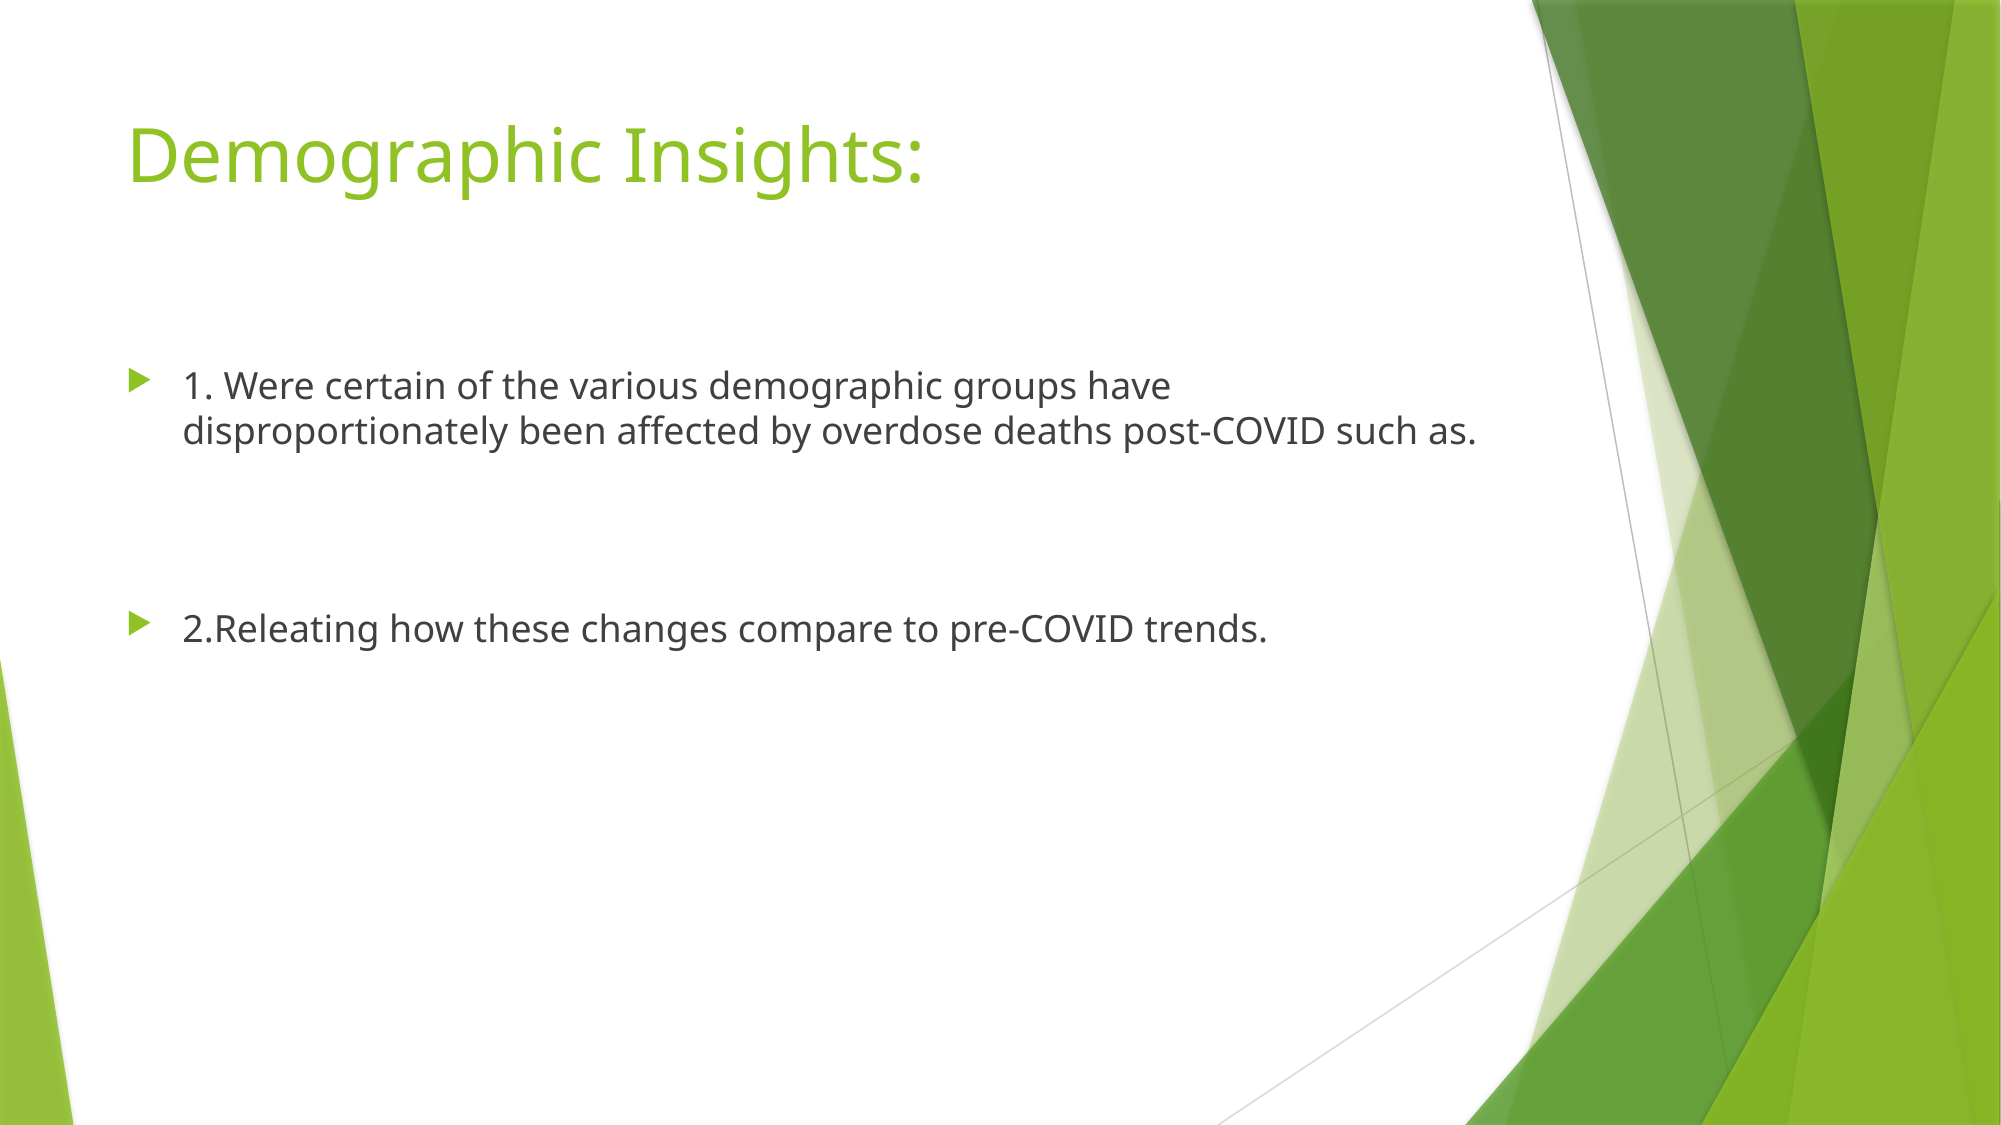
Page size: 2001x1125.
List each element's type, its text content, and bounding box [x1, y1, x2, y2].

title Demographic Insights: [111, 99, 1522, 317]
list 1. Were certain of the various demographic groups have disproportionately been affected by overdose deaths post-COVID such as. 2.Releating how these changes compare to pre-COVID trends. [111, 354, 1522, 992]
